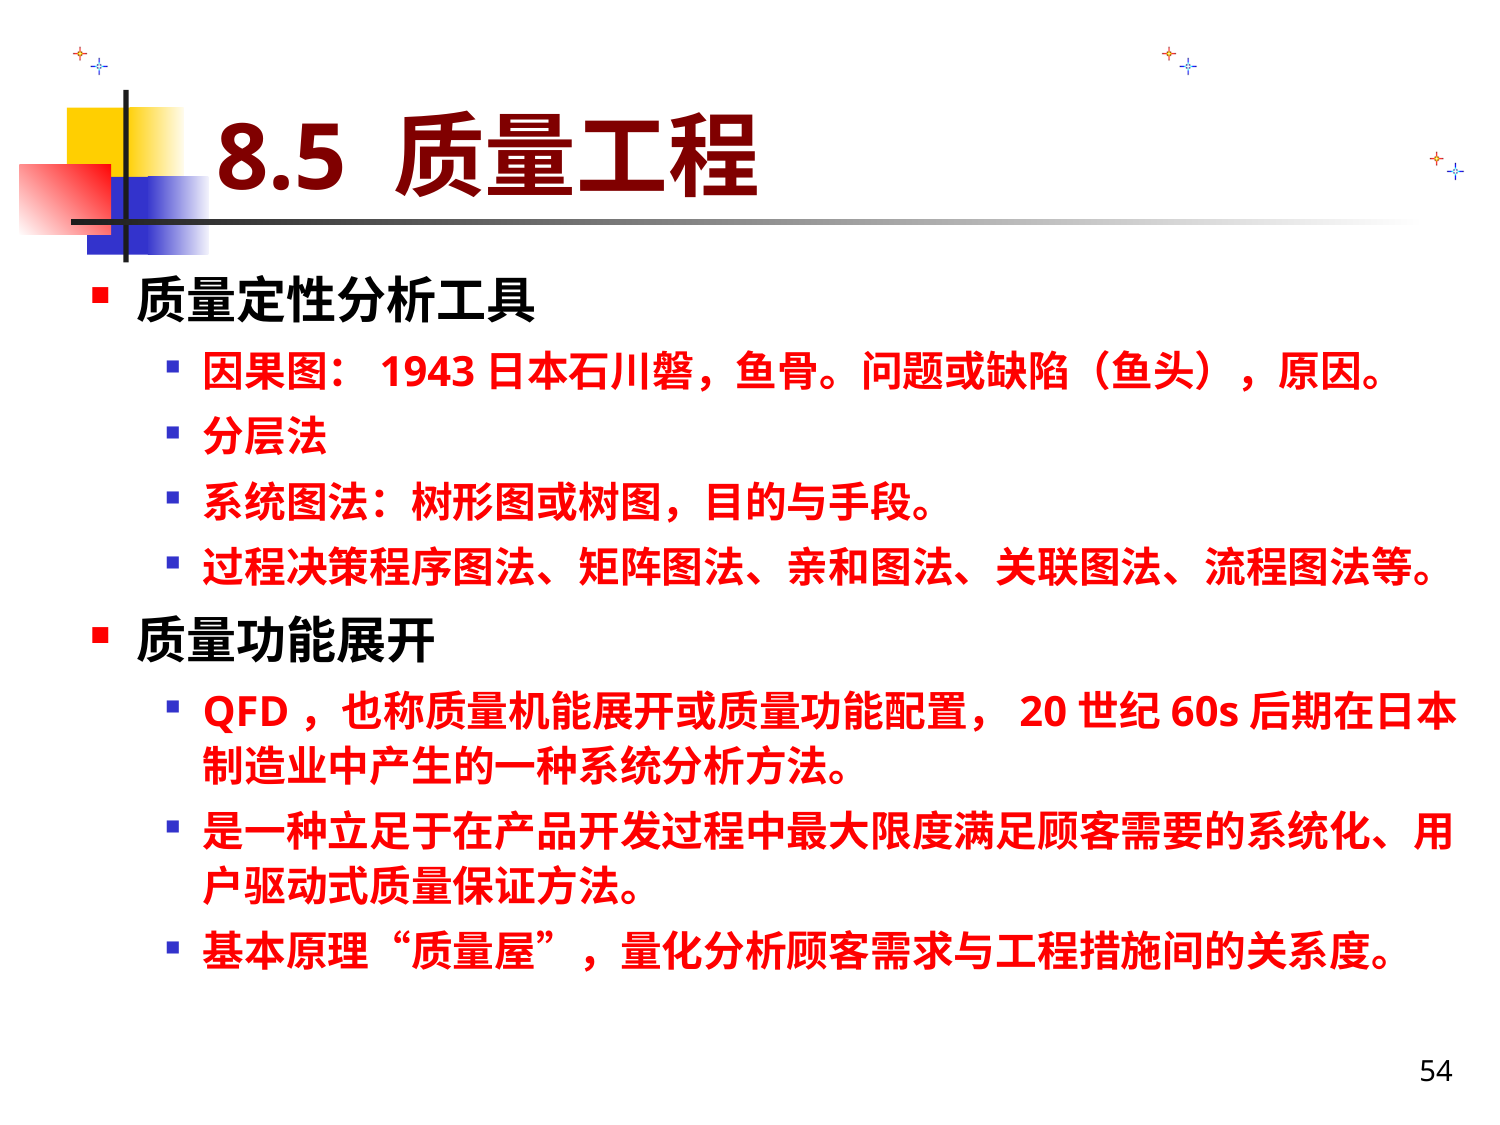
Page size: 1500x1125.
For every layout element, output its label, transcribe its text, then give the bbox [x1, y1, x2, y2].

picture [1151, 42, 1202, 54]
picture [1421, 147, 1469, 198]
list 质量定性分析工具 因果图：1943日本石川磐，鱼骨。问题或缺陷（鱼头），原因。 分层法 系统图法：树形图或树图，目的与手段。 过程决策程序图法、矩阵图法、亲和图法、关联图法、流程图法等。 质量功能展开 QFD，也称质量机能展开或质量功能配置，20世纪60s后期在日本制造业中产生的一种系统分析方法。 是一种立足于在产品开发过程中最大限度满足顾客需要的系统化、用户驱动式质量保证方法。 基本原理“质量屋”，量化分析顾客需求与工程措施间的关系度。 [0, 255, 1500, 1059]
slide_number 54 [1154, 1023, 1468, 1100]
title 8.5 质量工程 [201, 54, 1421, 216]
picture [62, 42, 113, 93]
